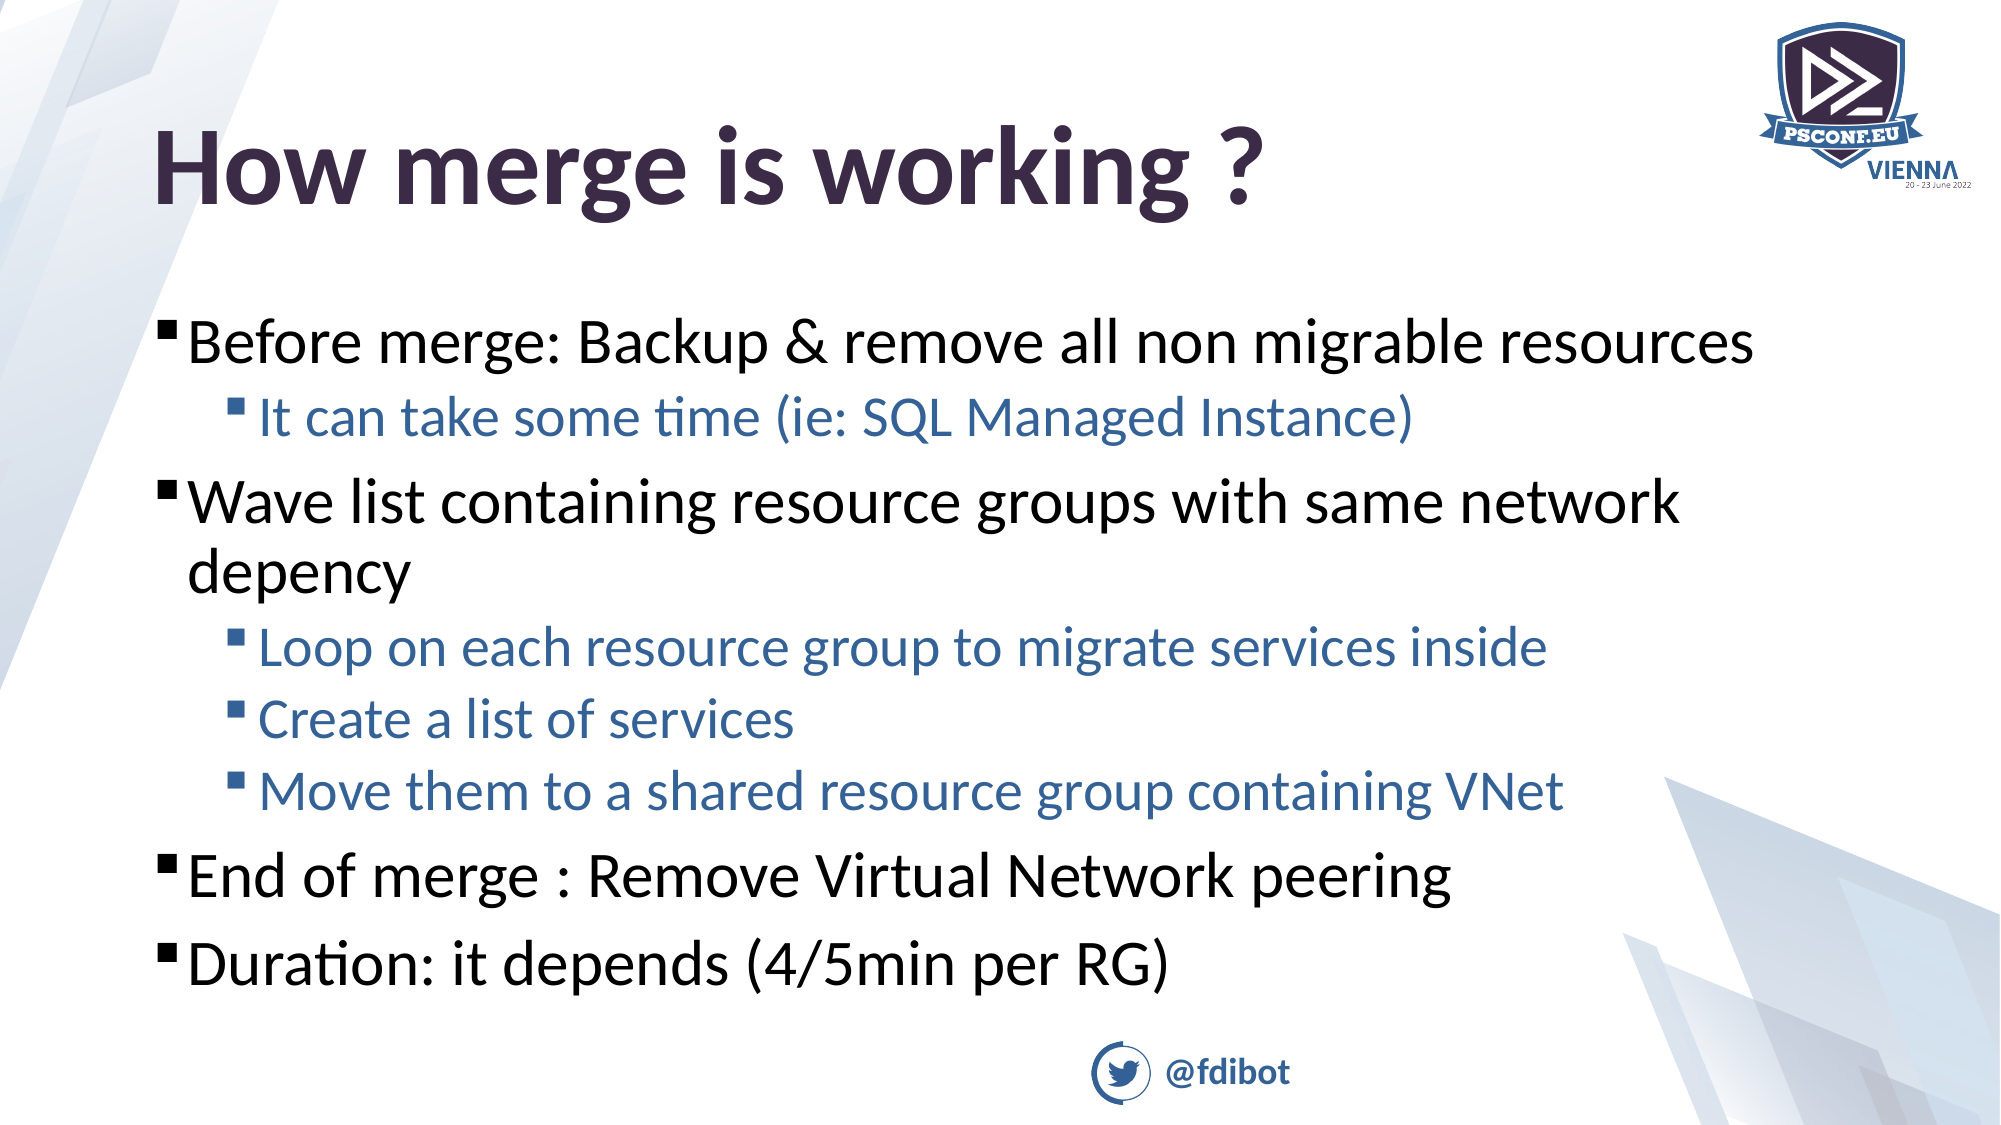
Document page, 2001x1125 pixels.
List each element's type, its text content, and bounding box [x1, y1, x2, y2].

title How merge is working ? [137, 59, 1735, 278]
list Before merge: Backup & remove all non migrable resources It can take some time (ie: SQL Managed Instance) Wave list containing resource groups with same network depency Loop on each resource group to migrate services inside Create a list of services Move them to a shared resource group containing VNet End of merge : Remove Virtual Network peering Duration: it depends (4/5min per RG) [137, 299, 1863, 1014]
picture [0, 0, 2000, 1125]
